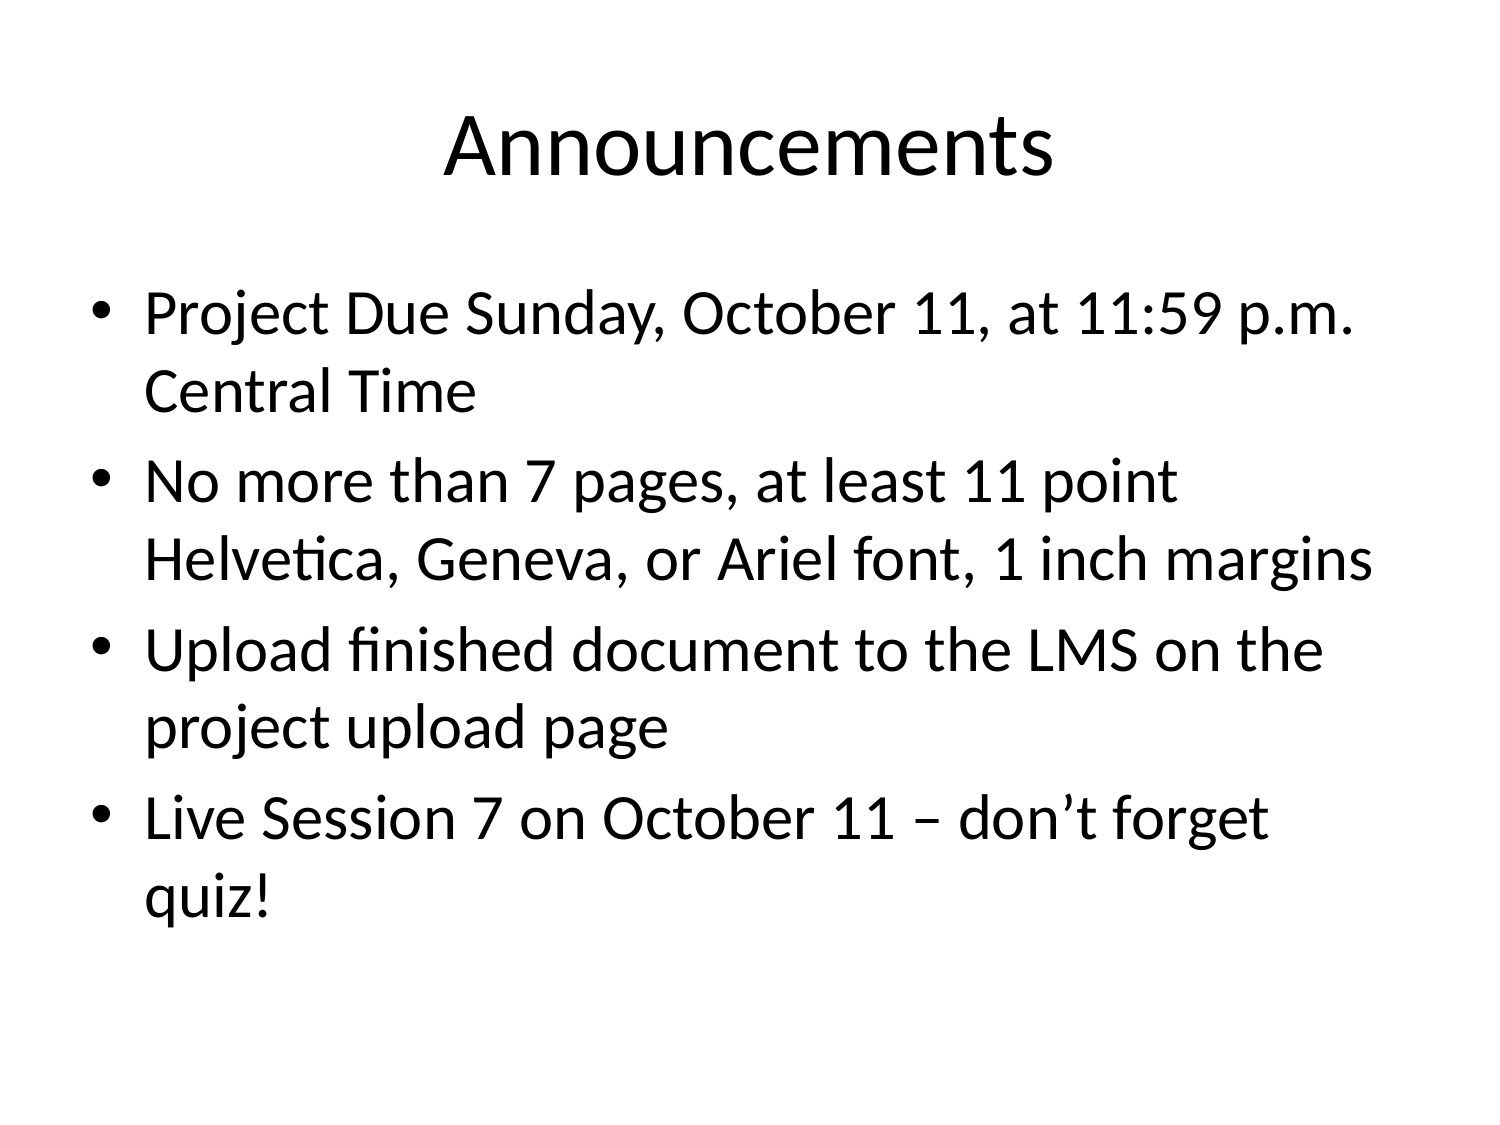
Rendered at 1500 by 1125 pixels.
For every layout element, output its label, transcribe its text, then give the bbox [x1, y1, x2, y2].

title Announcements [75, 45, 1425, 233]
list Project Due Sunday, October 11, at 11:59 p.m. Central Time No more than 7 pages, at least 11 point Helvetica, Geneva, or Ariel font, 1 inch margins Upload finished document to the LMS on the project upload page Live Session 7 on October 11 – don’t forget quiz! [75, 262, 1425, 1005]
